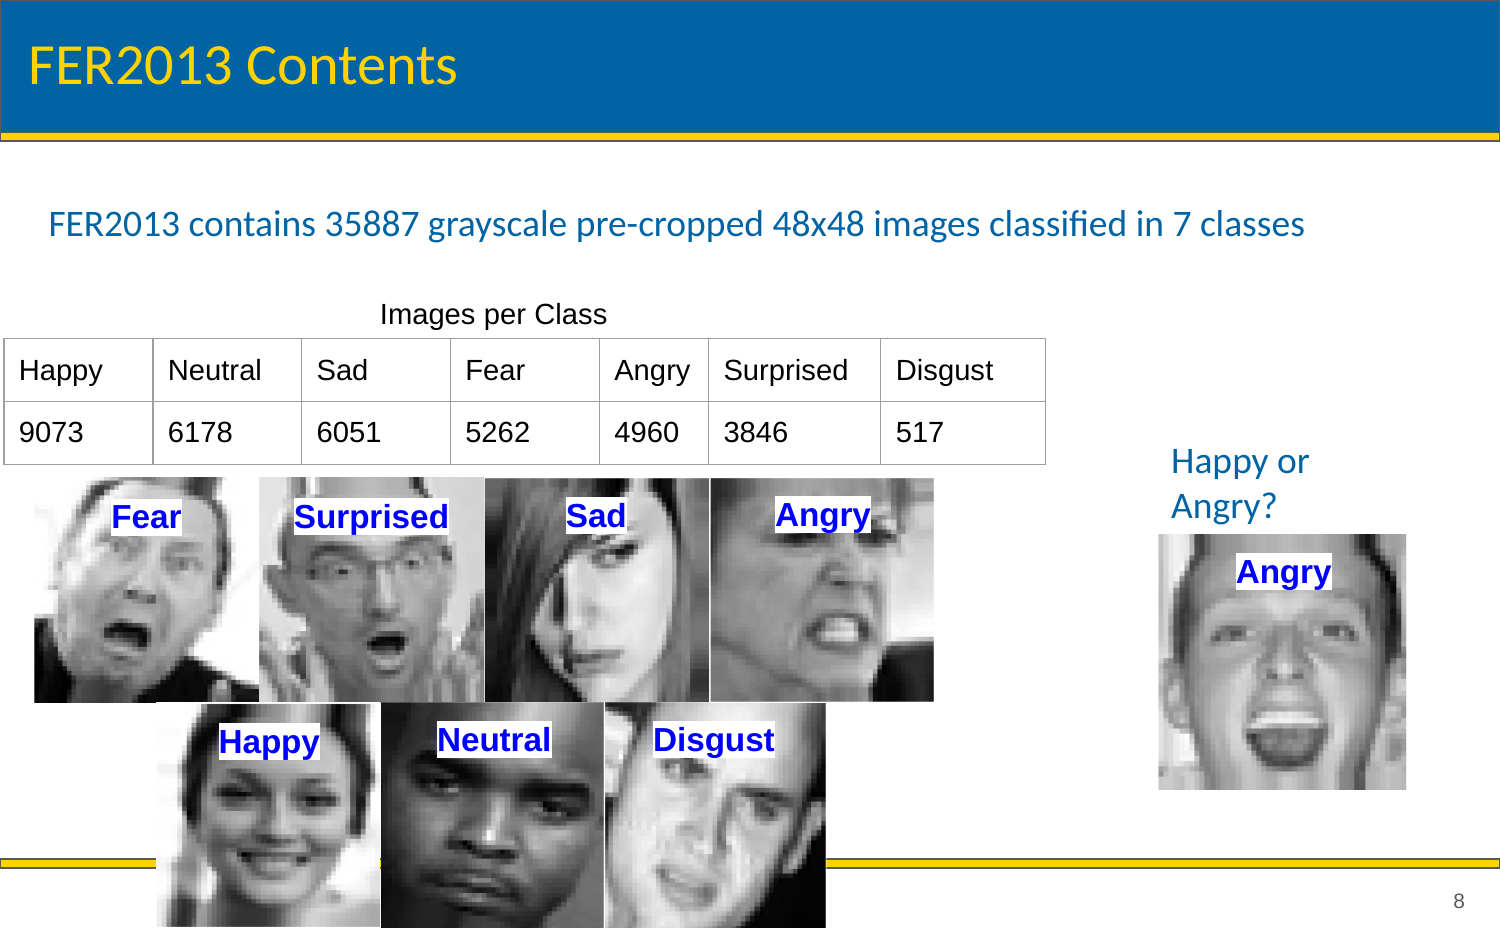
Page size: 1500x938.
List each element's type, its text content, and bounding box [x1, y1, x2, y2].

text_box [155, 702, 382, 928]
table_cell 4960 [600, 402, 708, 464]
table_cell 517 [881, 402, 1045, 464]
table_cell 9073 [5, 402, 152, 464]
table_cell 3846 [709, 402, 880, 464]
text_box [260, 477, 482, 701]
text_box Images per Class [283, 280, 705, 339]
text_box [607, 702, 827, 928]
table_cell 6178 [154, 402, 301, 464]
table_header Neutral [154, 339, 301, 401]
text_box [483, 477, 709, 701]
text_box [33, 477, 260, 703]
picture [1156, 534, 1412, 790]
table_header Surprised [709, 339, 880, 401]
table_header Happy [5, 339, 152, 401]
list FER2013 contains 35887 grayscale pre-cropped 48x48 images classified in 7 classes [33, 176, 1465, 826]
table_header Sad [302, 339, 450, 401]
text_box Happy or Angry? [1156, 421, 1412, 534]
title FER2013 Contents [13, 11, 1412, 117]
table_cell 6051 [302, 402, 450, 464]
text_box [382, 702, 607, 928]
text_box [710, 477, 936, 703]
table_header Disgust [881, 339, 1045, 401]
table_header Fear [451, 339, 599, 401]
table_header Angry [600, 339, 708, 401]
slide_number ‹#› [1389, 863, 1480, 936]
table_cell 5262 [451, 402, 599, 464]
